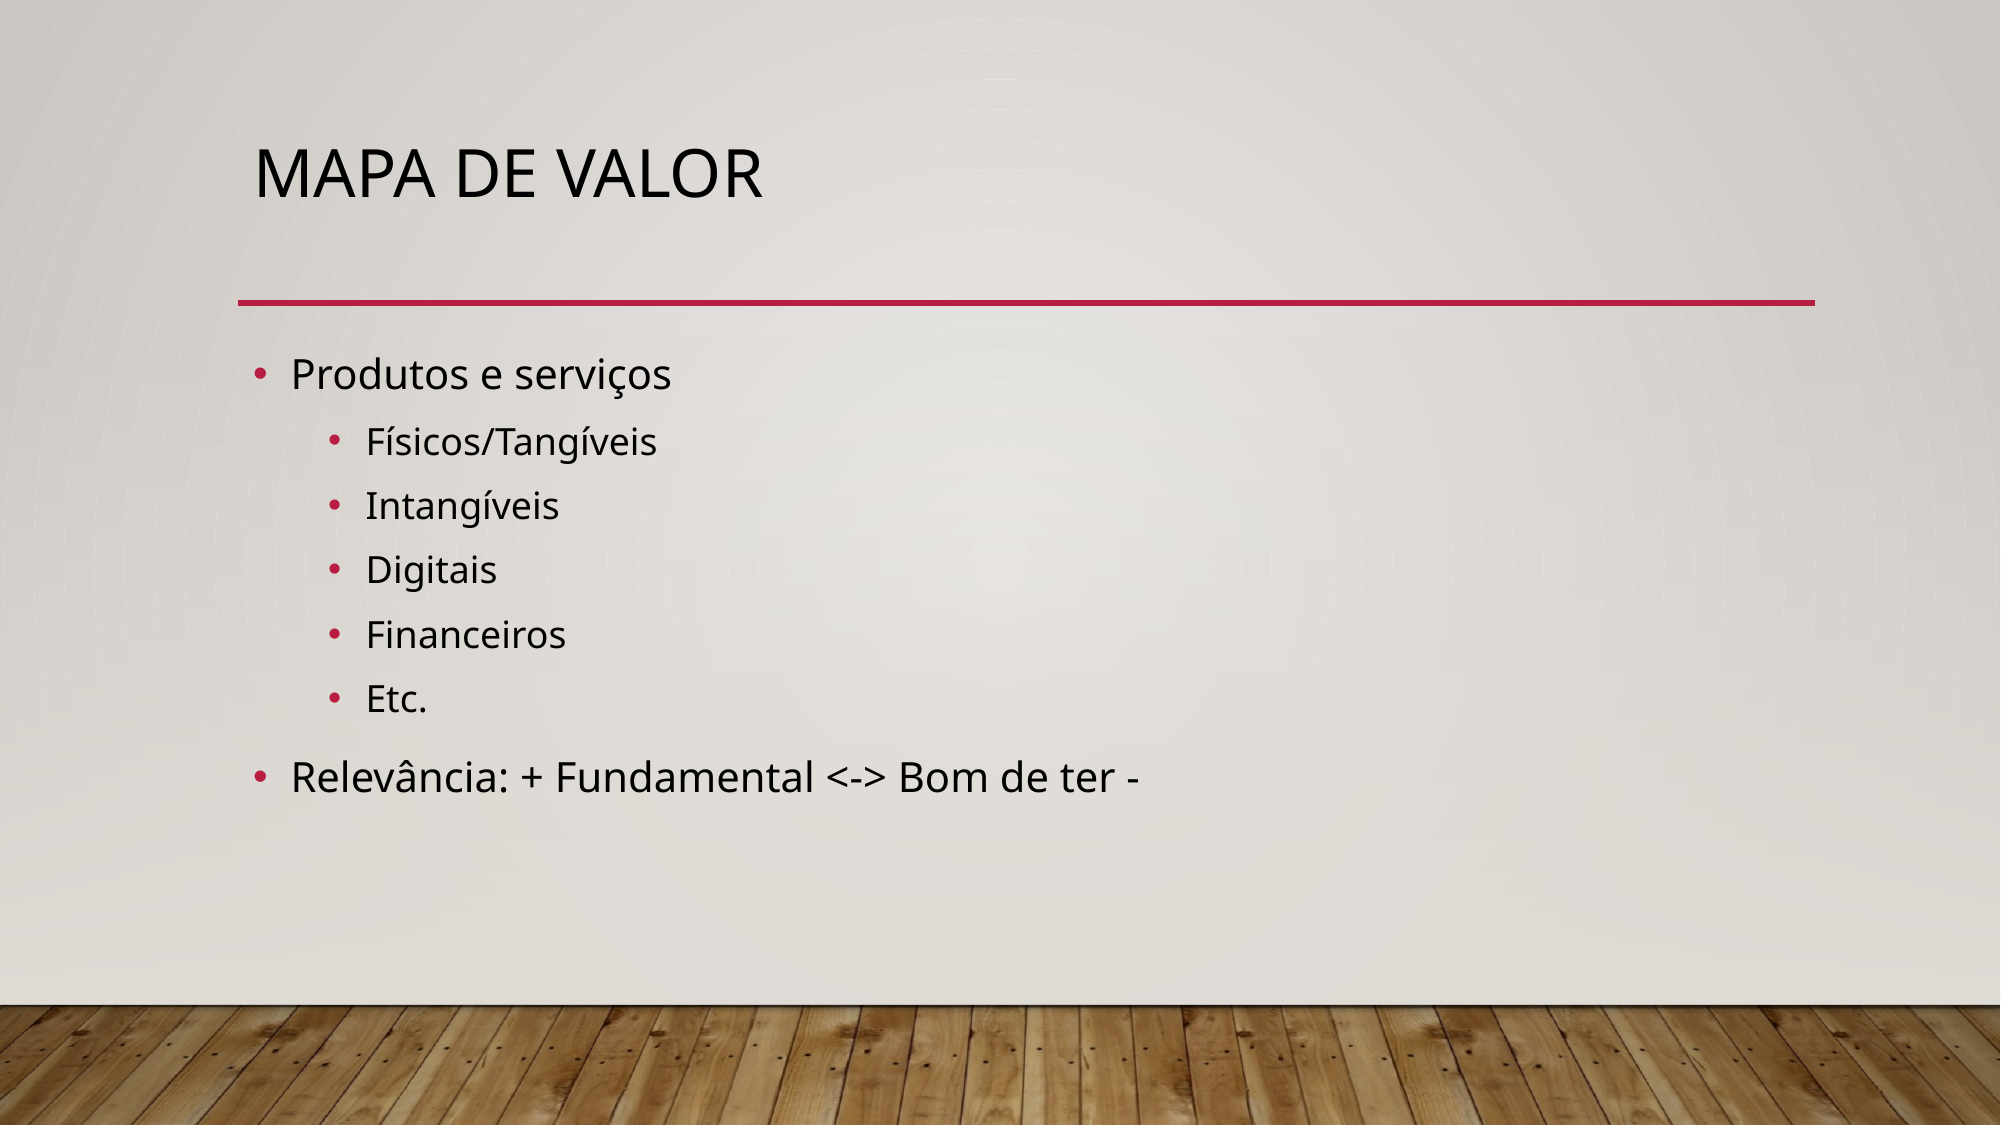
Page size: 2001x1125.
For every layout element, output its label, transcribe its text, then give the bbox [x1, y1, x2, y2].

picture [0, 1005, 2000, 1125]
list Produtos e serviços Físicos/Tangíveis Intangíveis Digitais Financeiros Etc. Relevância: + Fundamental <-> Bom de ter - [238, 330, 1814, 897]
title Mapa de valor [238, 131, 1814, 305]
